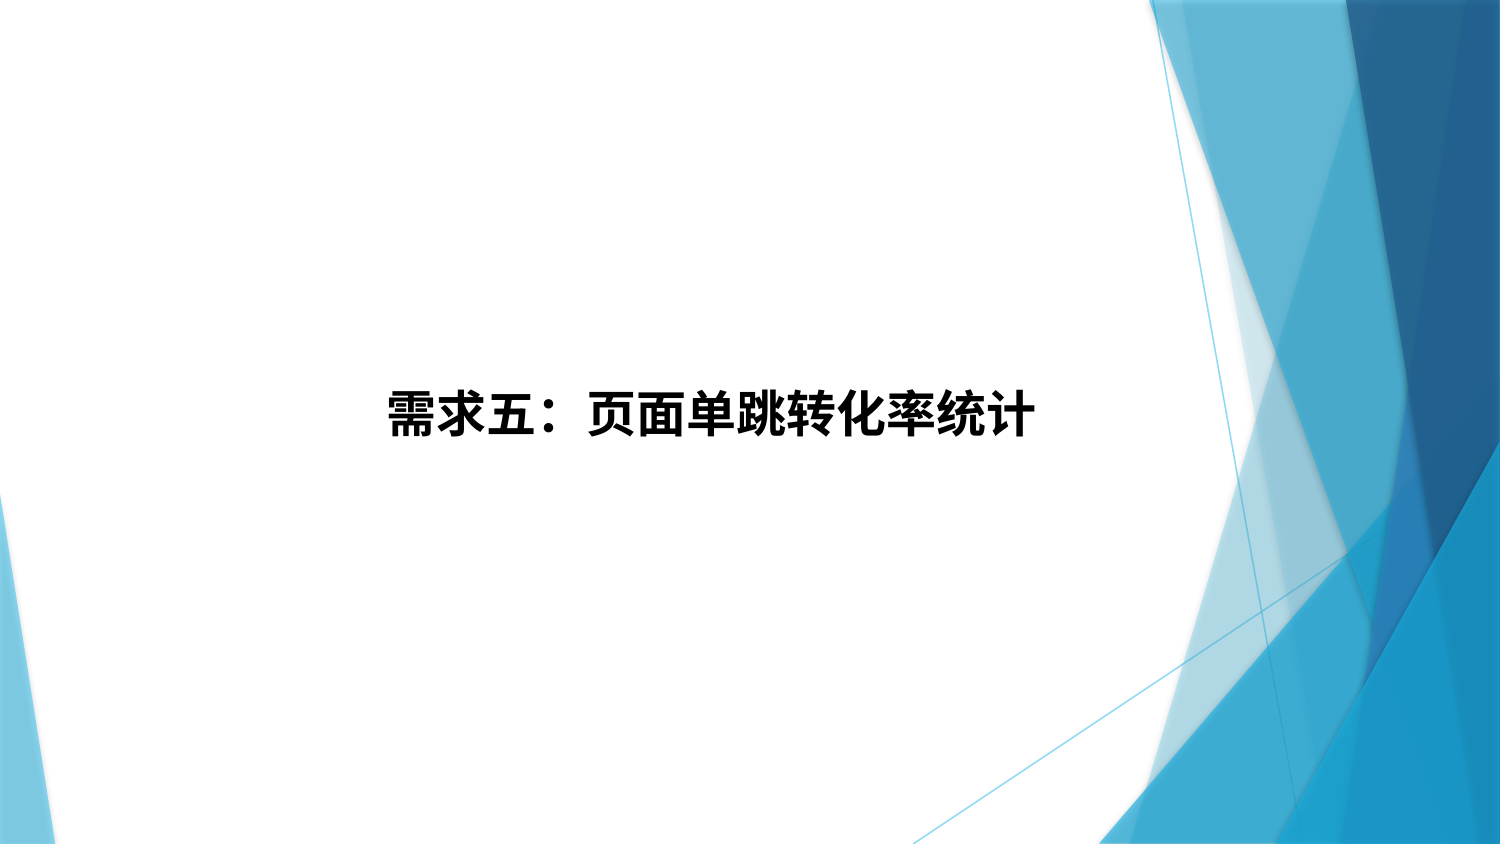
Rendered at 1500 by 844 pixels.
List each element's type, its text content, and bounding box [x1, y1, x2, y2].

text_box 需求五：页面单跳转化率统计 [371, 374, 1069, 450]
